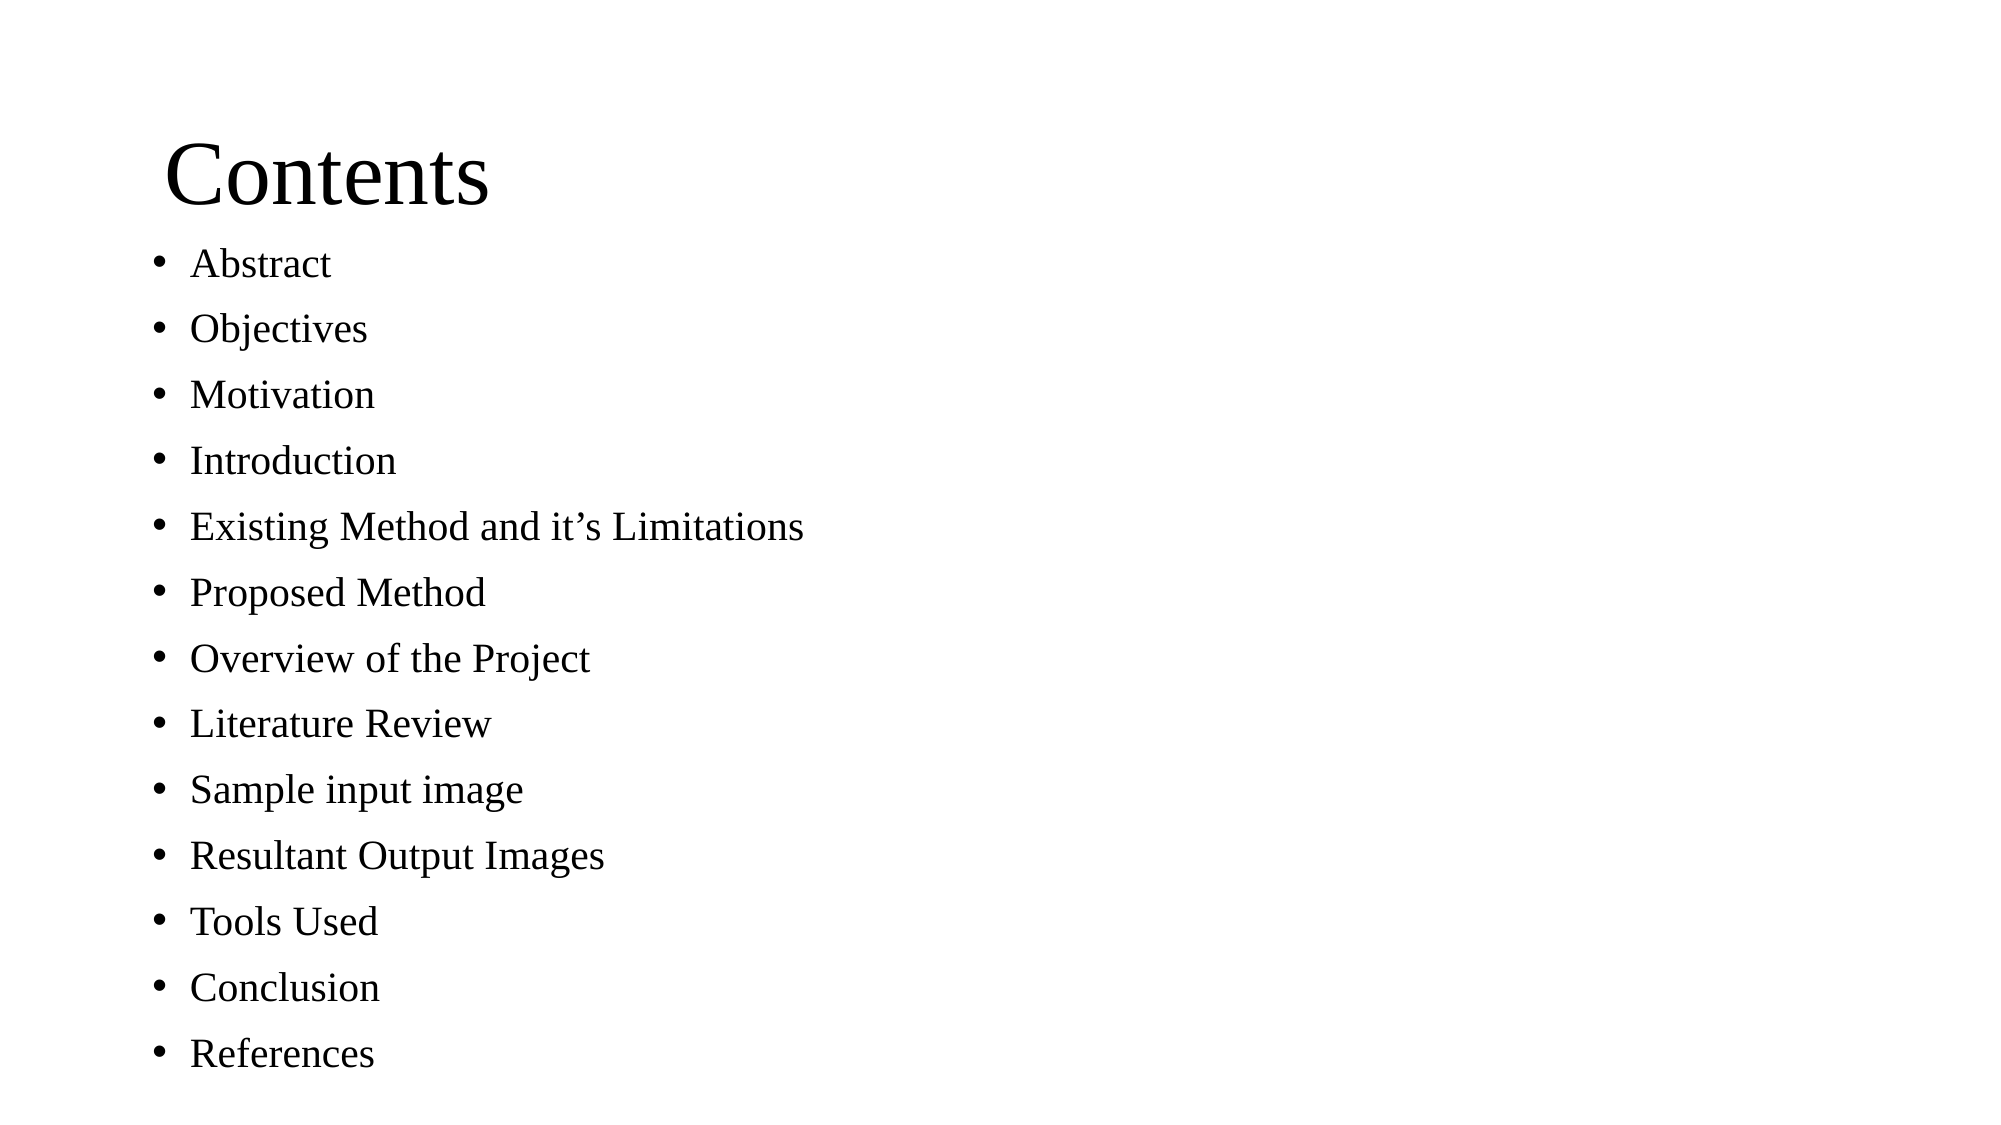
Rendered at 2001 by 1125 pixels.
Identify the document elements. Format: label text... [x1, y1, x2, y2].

list Abstract Objectives Motivation Introduction Existing Method and it’s Limitations Proposed Method Overview of the Project Literature Review Sample input image Resultant Output Images Tools Used Conclusion References [137, 233, 1863, 1080]
title Contents [149, 95, 1849, 233]
